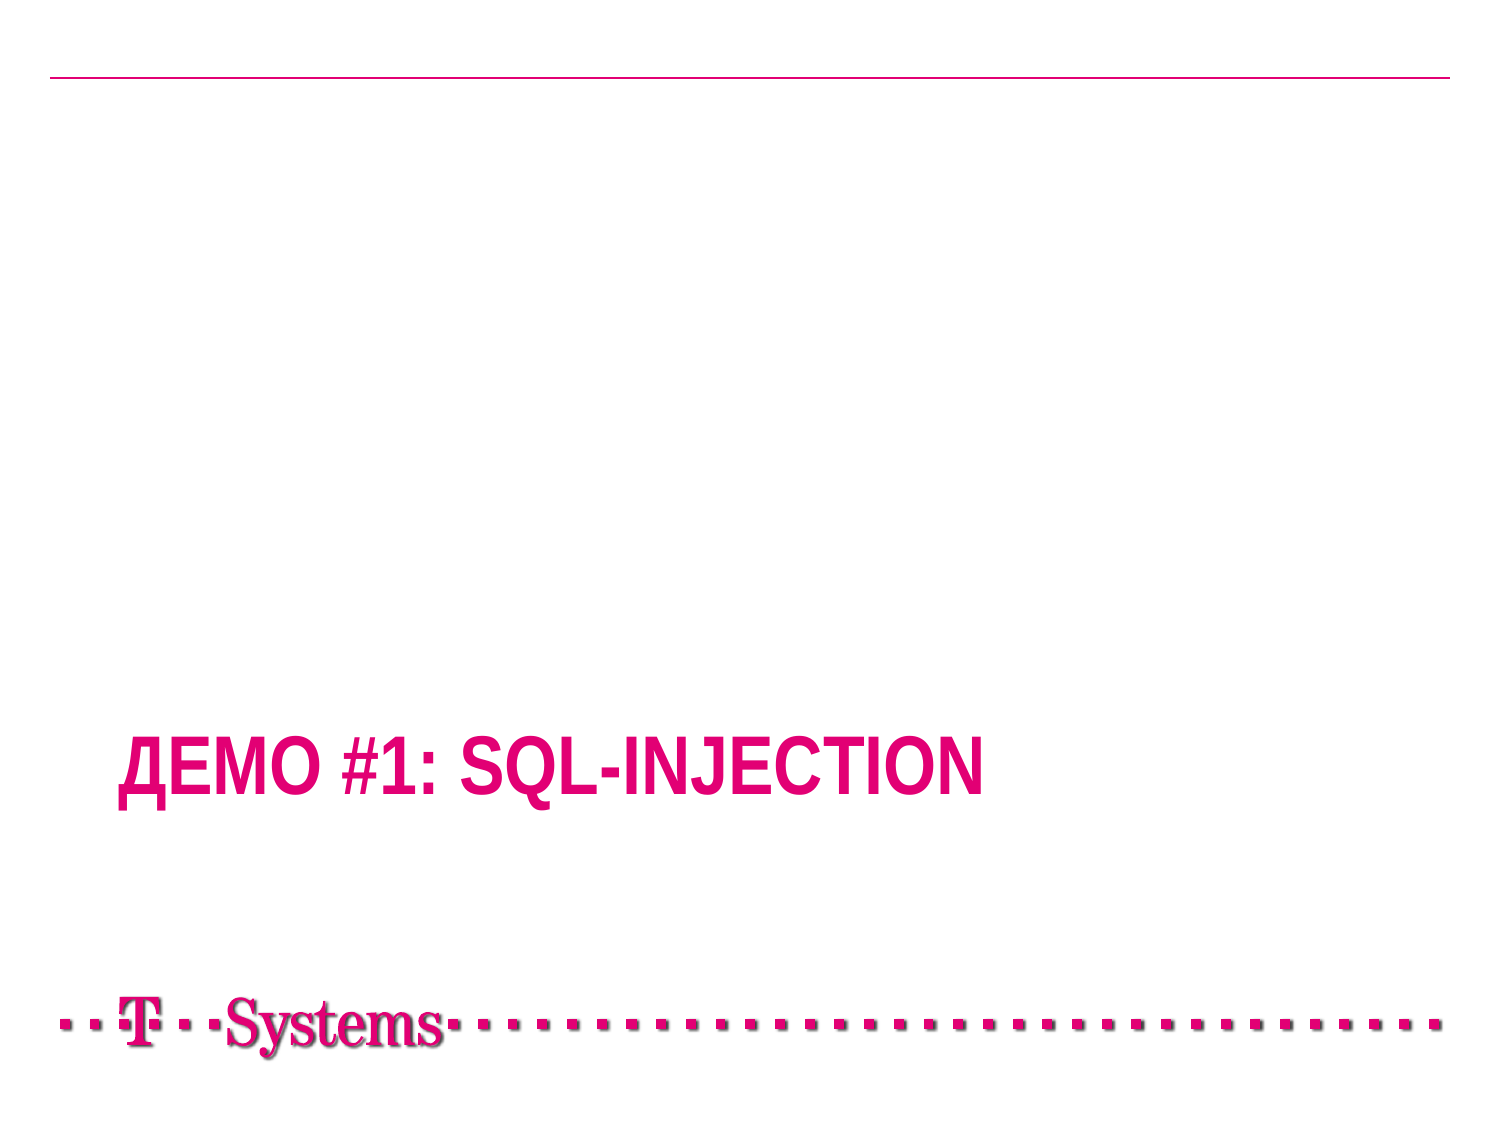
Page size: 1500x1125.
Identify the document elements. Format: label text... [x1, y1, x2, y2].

title Демо #1: SQL-Injection [118, 722, 1394, 947]
